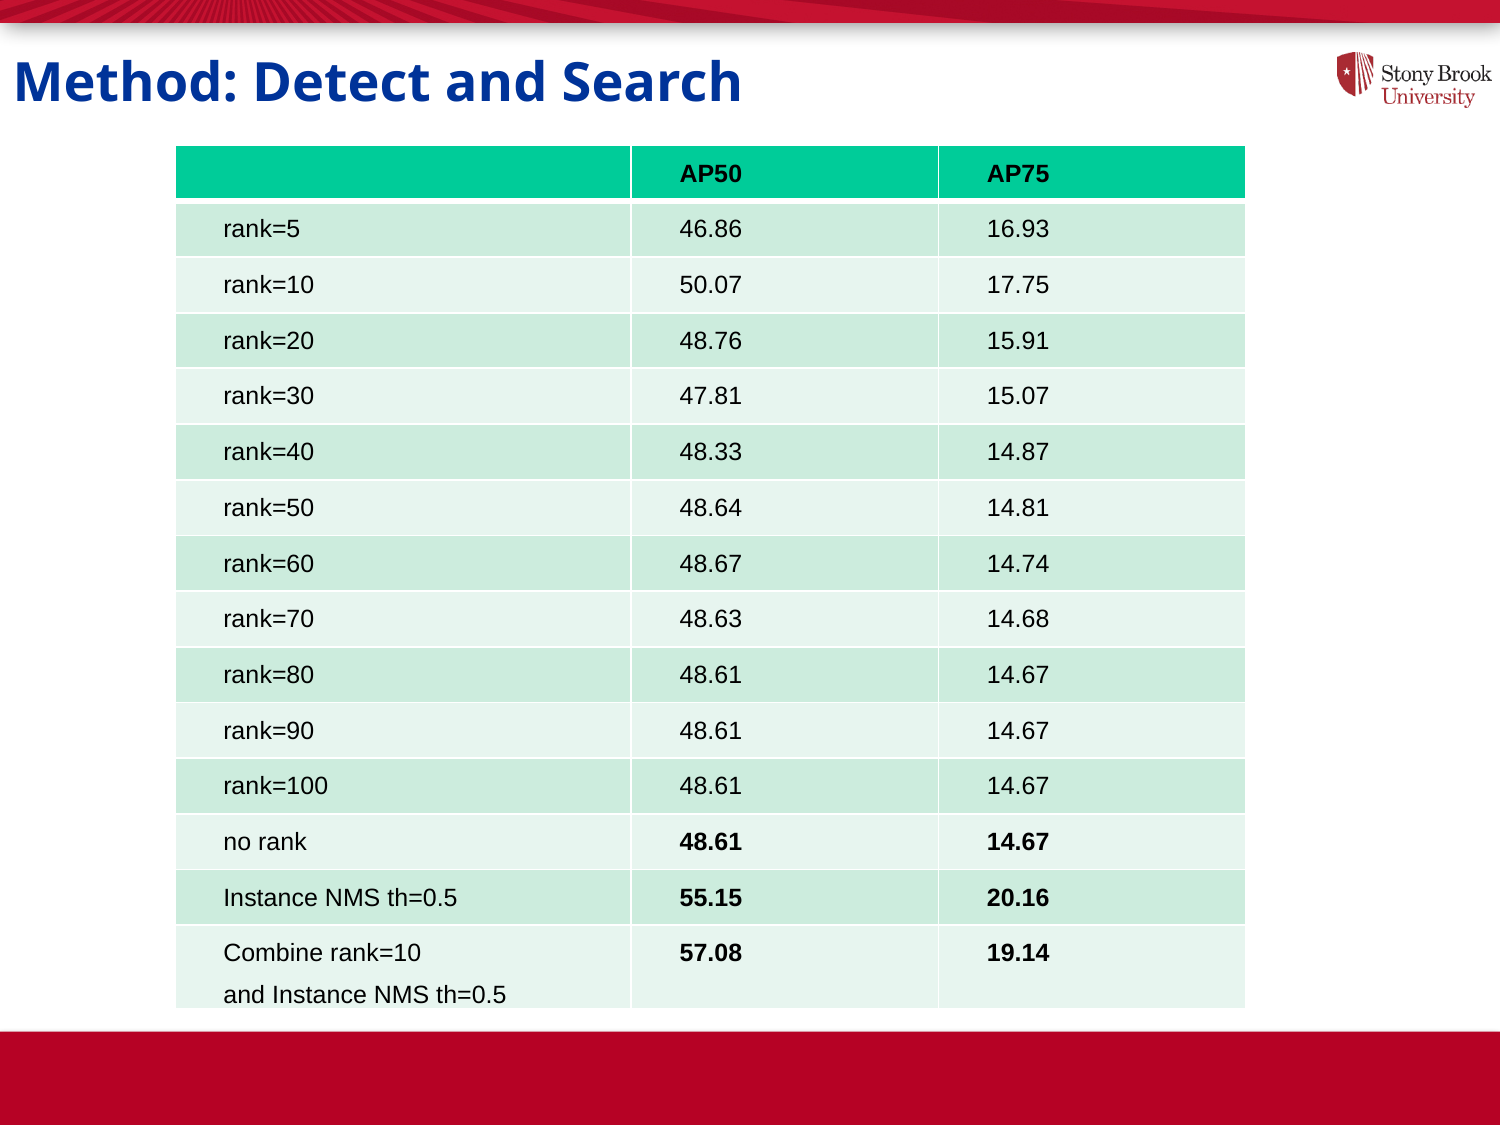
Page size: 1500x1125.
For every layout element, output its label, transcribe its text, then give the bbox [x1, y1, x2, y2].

table_cell rank=30 [176, 369, 630, 423]
table_cell 14.67 [939, 759, 1245, 813]
table_cell 14.81 [939, 481, 1245, 535]
table_cell rank=50 [176, 481, 630, 535]
table_cell 48.63 [632, 592, 938, 646]
title Method: Detect and Search [12, 27, 1479, 146]
table_header AP75 [939, 146, 1245, 198]
table_cell 19.14 [939, 926, 1245, 1008]
table_cell 14.68 [939, 592, 1245, 646]
picture [1479, 52, 1492, 108]
table_cell 55.15 [632, 870, 938, 924]
table_cell 57.08 [632, 926, 938, 1008]
table_cell 17.75 [939, 258, 1245, 312]
table_cell 48.33 [632, 425, 938, 479]
table_cell Instance NMS th=0.5 [176, 870, 630, 924]
table_cell rank=100 [176, 759, 630, 813]
table_cell rank=60 [176, 536, 630, 590]
table_cell 48.67 [632, 536, 938, 590]
table_cell 47.81 [632, 369, 938, 423]
table_cell no rank [176, 815, 630, 869]
table_cell Combine rank=10 and Instance NMS th=0.5 [176, 926, 630, 1008]
table_cell 16.93 [939, 204, 1245, 256]
table_cell rank=40 [176, 425, 630, 479]
table_header AP50 [632, 146, 938, 198]
picture [0, 0, 1500, 23]
table_cell rank=70 [176, 592, 630, 646]
table_cell 48.61 [632, 759, 938, 813]
table_cell rank=20 [176, 314, 630, 367]
table_cell 48.61 [632, 815, 938, 869]
table_cell rank=10 [176, 258, 630, 312]
table_cell 50.07 [632, 258, 938, 312]
table_cell 48.76 [632, 314, 938, 367]
table_cell 14.67 [939, 815, 1245, 869]
table_cell 15.07 [939, 369, 1245, 423]
table_cell rank=90 [176, 703, 630, 757]
table_cell 20.16 [939, 870, 1245, 924]
table_cell 14.87 [939, 425, 1245, 479]
table_cell 48.61 [632, 648, 938, 702]
table_cell 15.91 [939, 314, 1245, 367]
table_cell rank=80 [176, 648, 630, 702]
table_cell 46.86 [632, 204, 938, 256]
table_cell 14.67 [939, 648, 1245, 702]
table_header [176, 146, 630, 198]
table_cell 48.61 [632, 703, 938, 757]
table_cell 48.64 [632, 481, 938, 535]
table_cell 14.67 [939, 703, 1245, 757]
table_cell 14.74 [939, 536, 1245, 590]
table_cell rank=5 [176, 204, 630, 256]
